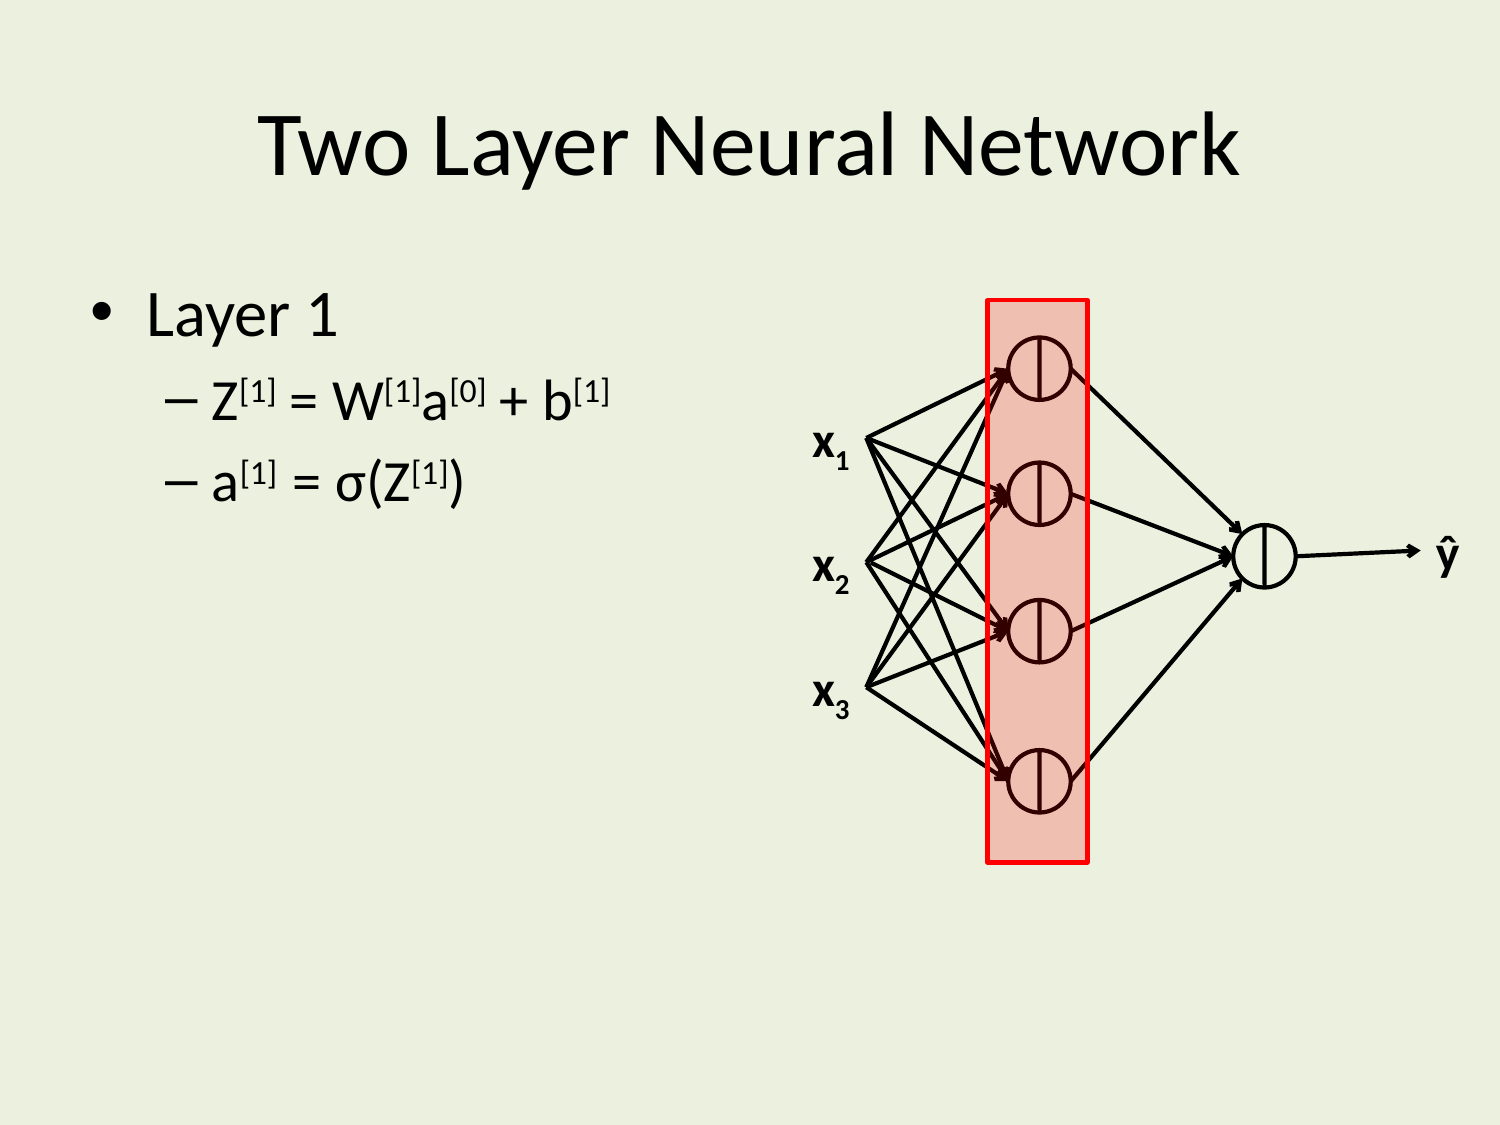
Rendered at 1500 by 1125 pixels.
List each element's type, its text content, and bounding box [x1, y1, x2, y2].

title Two Layer Neural Network [75, 45, 1425, 233]
list Layer 1 Z[1] = W[1]a[0] + b[1] a[1] = σ(Z[1]) [75, 262, 1450, 1005]
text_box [795, 299, 1476, 863]
